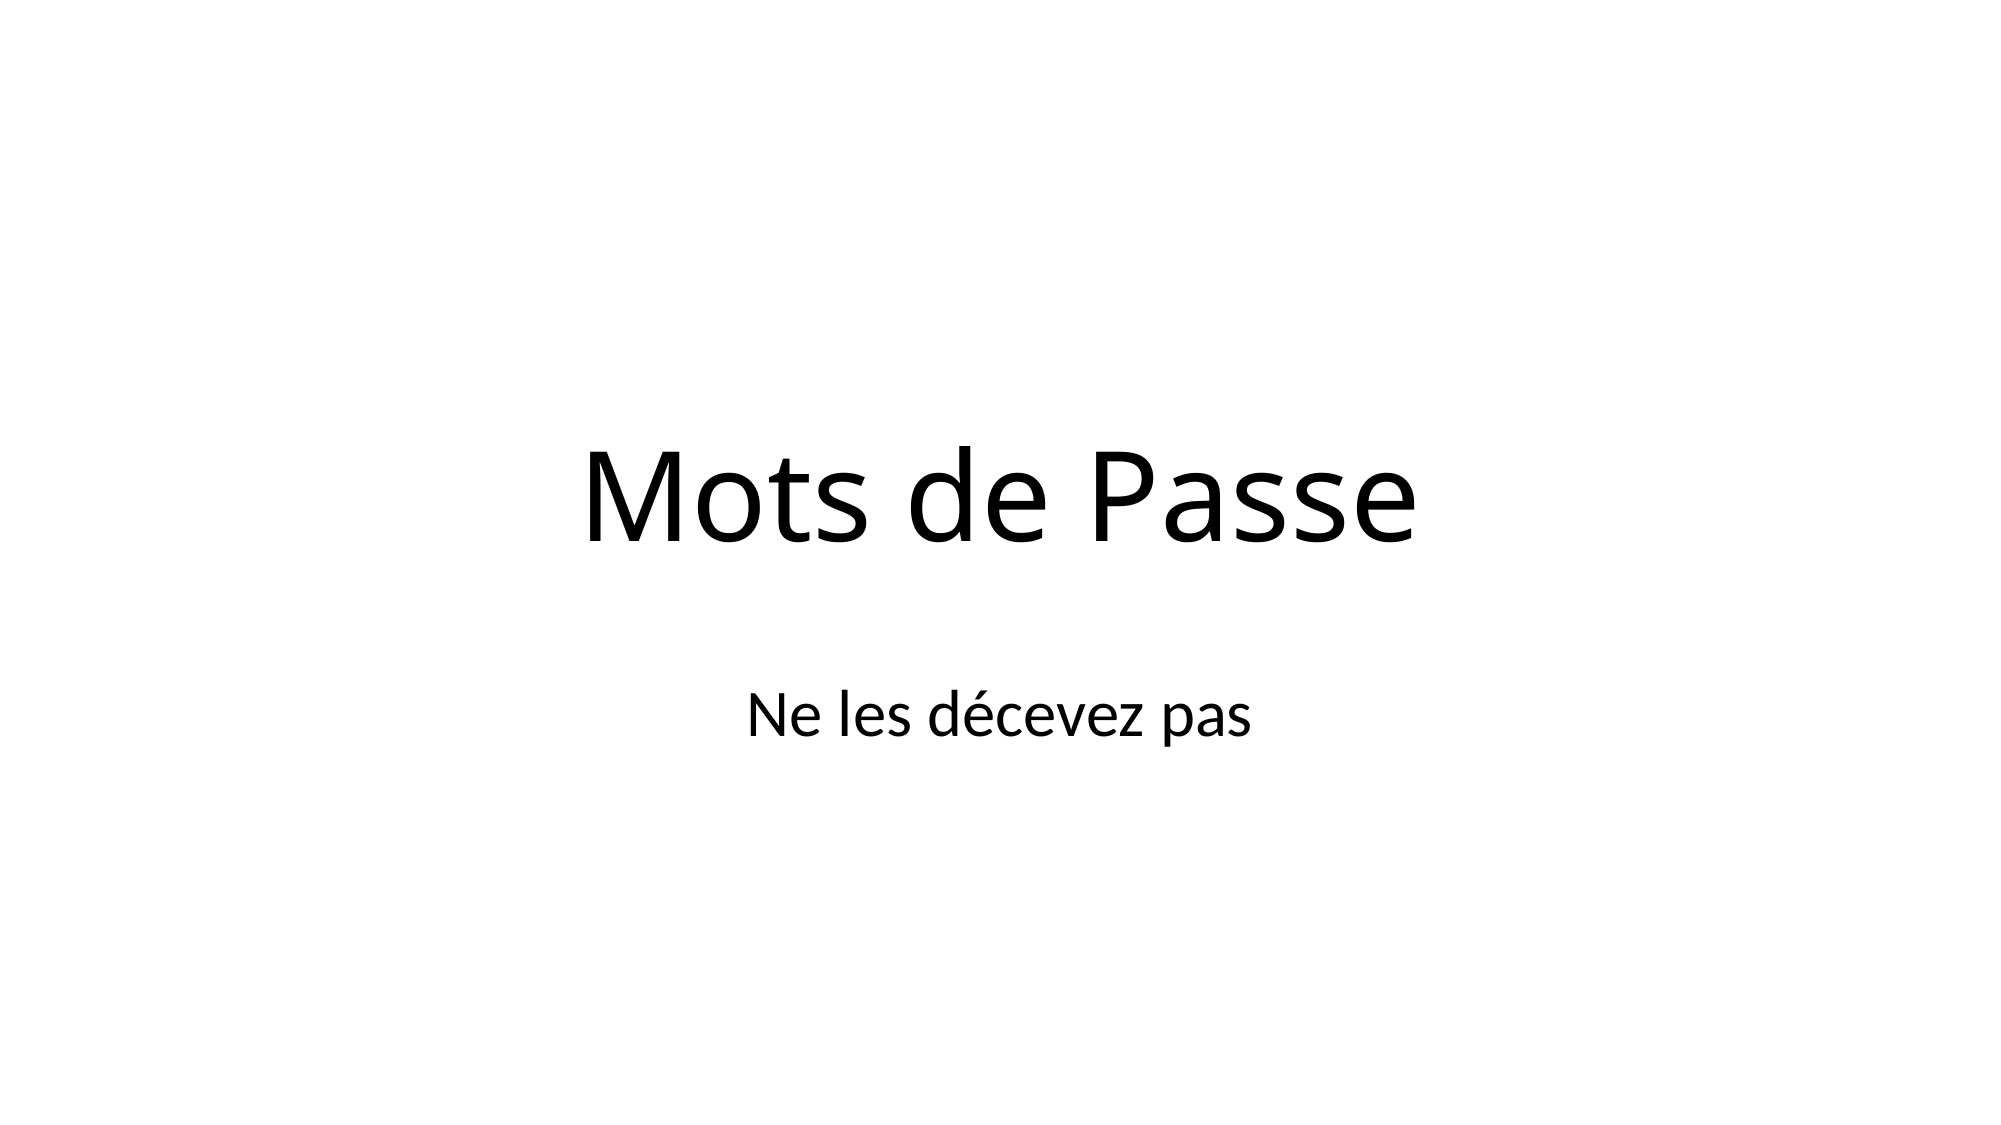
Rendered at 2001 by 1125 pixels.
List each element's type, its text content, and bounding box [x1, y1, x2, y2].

title Mots de Passe [249, 184, 1750, 576]
subtitle Ne les décevez pas [249, 590, 1750, 863]
